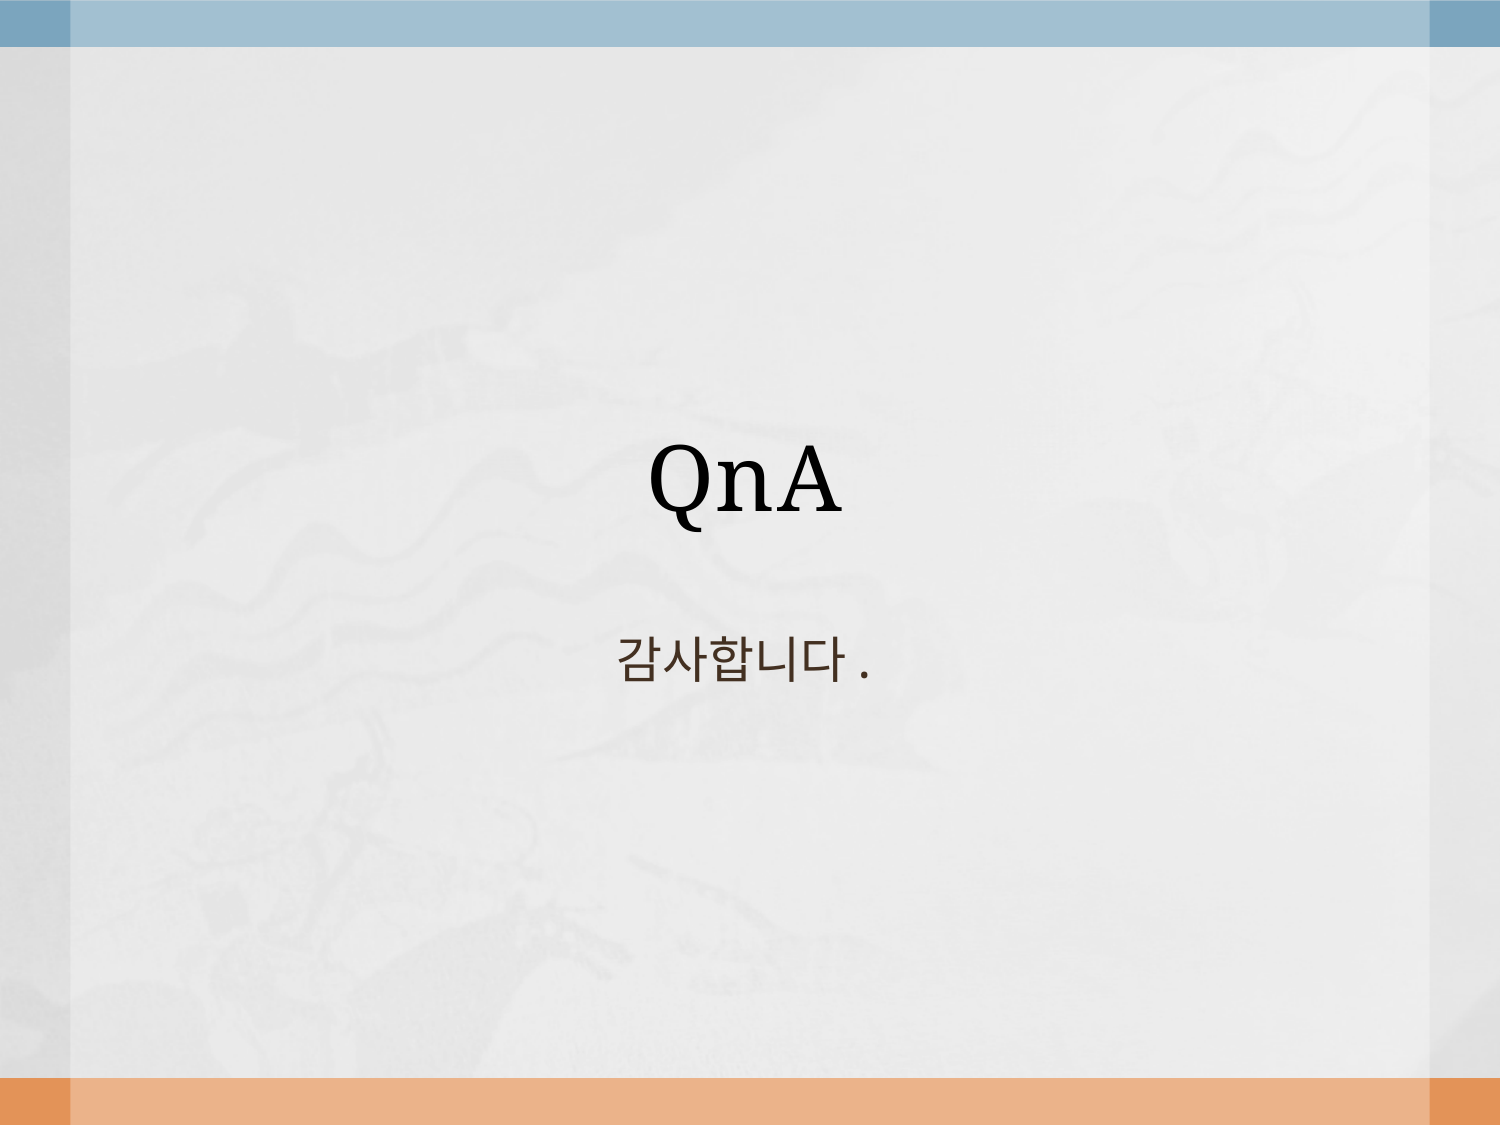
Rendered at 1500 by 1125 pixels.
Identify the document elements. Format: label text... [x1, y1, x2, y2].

subtitle 감사합니다. [128, 621, 1360, 762]
title QnA [117, 351, 1372, 598]
